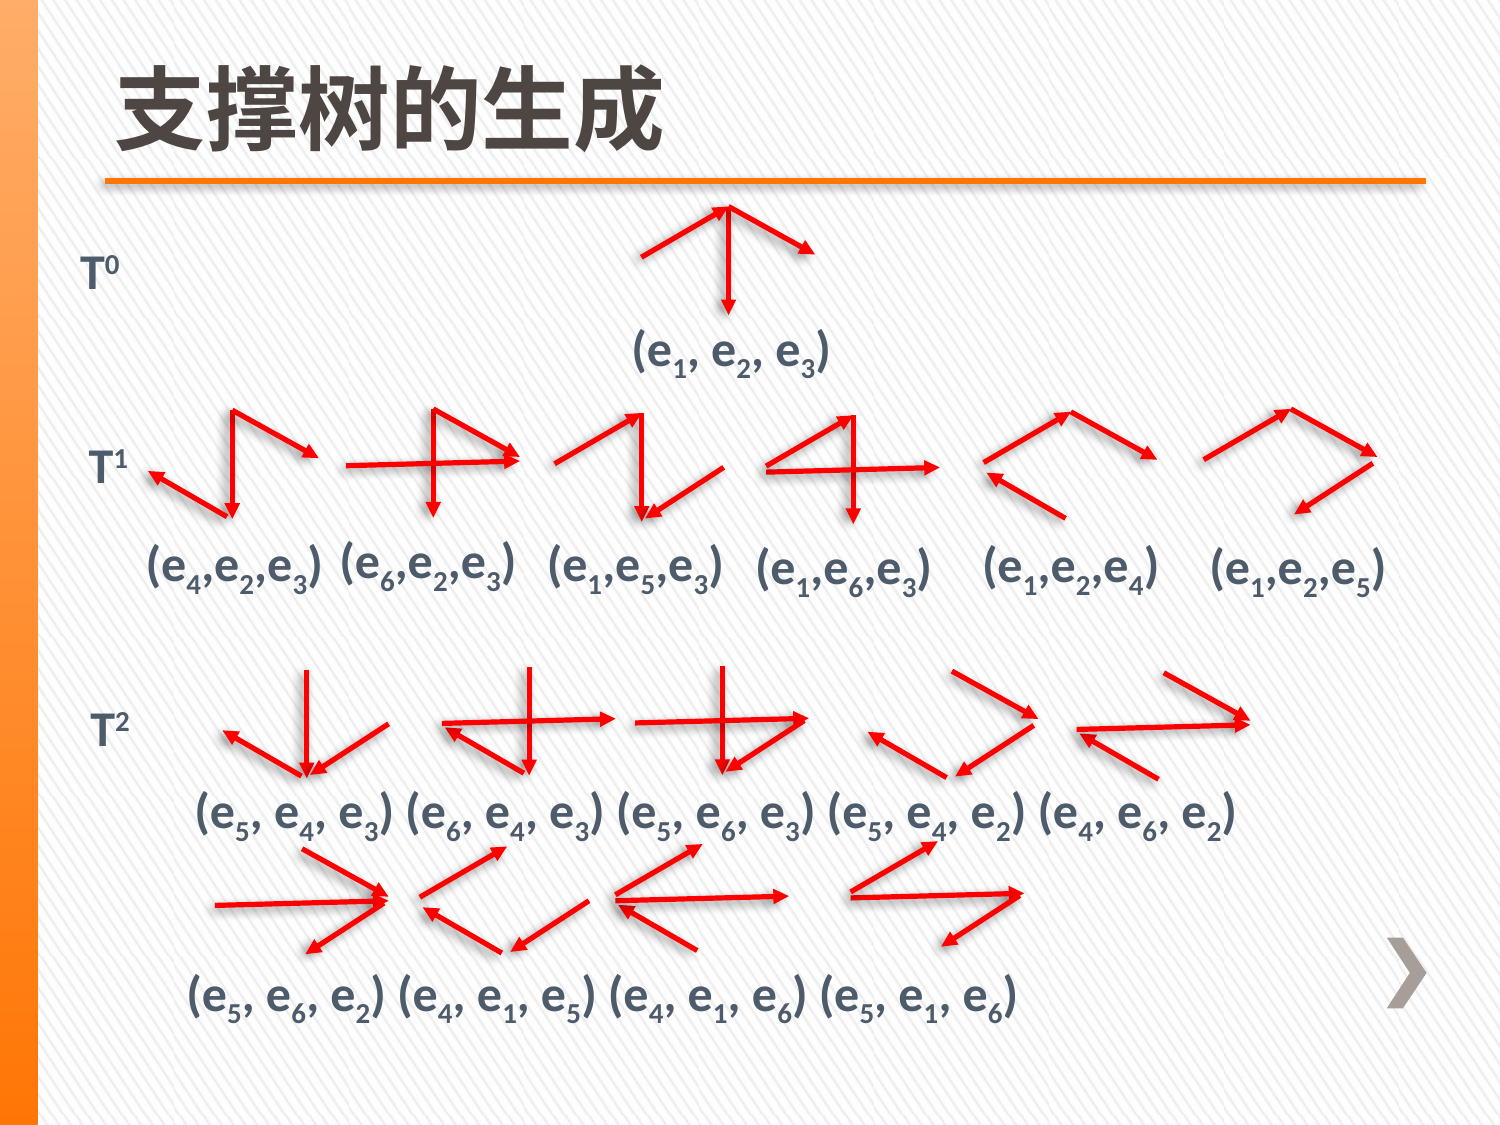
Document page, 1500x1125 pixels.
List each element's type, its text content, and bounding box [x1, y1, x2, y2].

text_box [345, 460, 520, 466]
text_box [802, 718, 809, 724]
text_box T0 [65, 232, 135, 307]
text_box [867, 731, 943, 778]
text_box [378, 900, 389, 906]
title 支撑树的生成 [99, 0, 1422, 170]
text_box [444, 735, 525, 774]
text_box (e1,e6,e3) [740, 527, 947, 611]
text_box (e1,e5,e3) [532, 524, 739, 608]
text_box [641, 206, 729, 258]
text_box [0, 281, 37, 285]
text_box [1294, 462, 1374, 515]
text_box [725, 720, 805, 772]
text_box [214, 900, 302, 906]
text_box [1071, 411, 1158, 460]
text_box (e5, e6, e2) (e4, e1, e5) (e4, e1, e6) (e5, e1, e6) [171, 953, 1098, 1037]
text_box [983, 411, 1071, 463]
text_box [644, 467, 724, 519]
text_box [419, 846, 508, 898]
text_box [309, 723, 389, 776]
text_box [618, 913, 698, 951]
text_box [441, 718, 616, 724]
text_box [986, 473, 1066, 519]
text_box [951, 670, 1039, 720]
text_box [955, 725, 1035, 777]
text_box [1076, 724, 1251, 730]
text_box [301, 848, 389, 897]
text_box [305, 902, 385, 955]
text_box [222, 730, 298, 777]
text_box (e1,e2,e5) [1194, 527, 1402, 611]
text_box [1163, 672, 1251, 721]
text_box (e5, e4, e3) (e6, e4, e3) (e5, e6, e3) (e5, e4, e2) (e4, e6, e2) [179, 771, 1355, 855]
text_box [854, 467, 940, 473]
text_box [729, 206, 816, 255]
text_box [941, 895, 1020, 947]
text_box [615, 843, 703, 896]
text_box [422, 908, 498, 954]
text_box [147, 470, 228, 517]
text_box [1292, 408, 1378, 458]
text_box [554, 412, 642, 465]
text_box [850, 840, 938, 893]
text_box T1 [65, 425, 144, 501]
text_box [1203, 408, 1292, 460]
text_box T2 [75, 688, 145, 764]
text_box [634, 718, 720, 724]
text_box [433, 408, 520, 458]
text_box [232, 409, 319, 459]
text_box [510, 900, 590, 952]
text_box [765, 415, 854, 467]
text_box (e4,e2,e3) [130, 524, 338, 608]
text_box (e6,e2,e3) [324, 521, 532, 605]
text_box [702, 895, 790, 902]
text_box (e1,e2,e4) [967, 525, 1175, 609]
text_box (e1, e2, e3) [616, 308, 846, 392]
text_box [1079, 741, 1159, 780]
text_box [1015, 893, 1025, 899]
